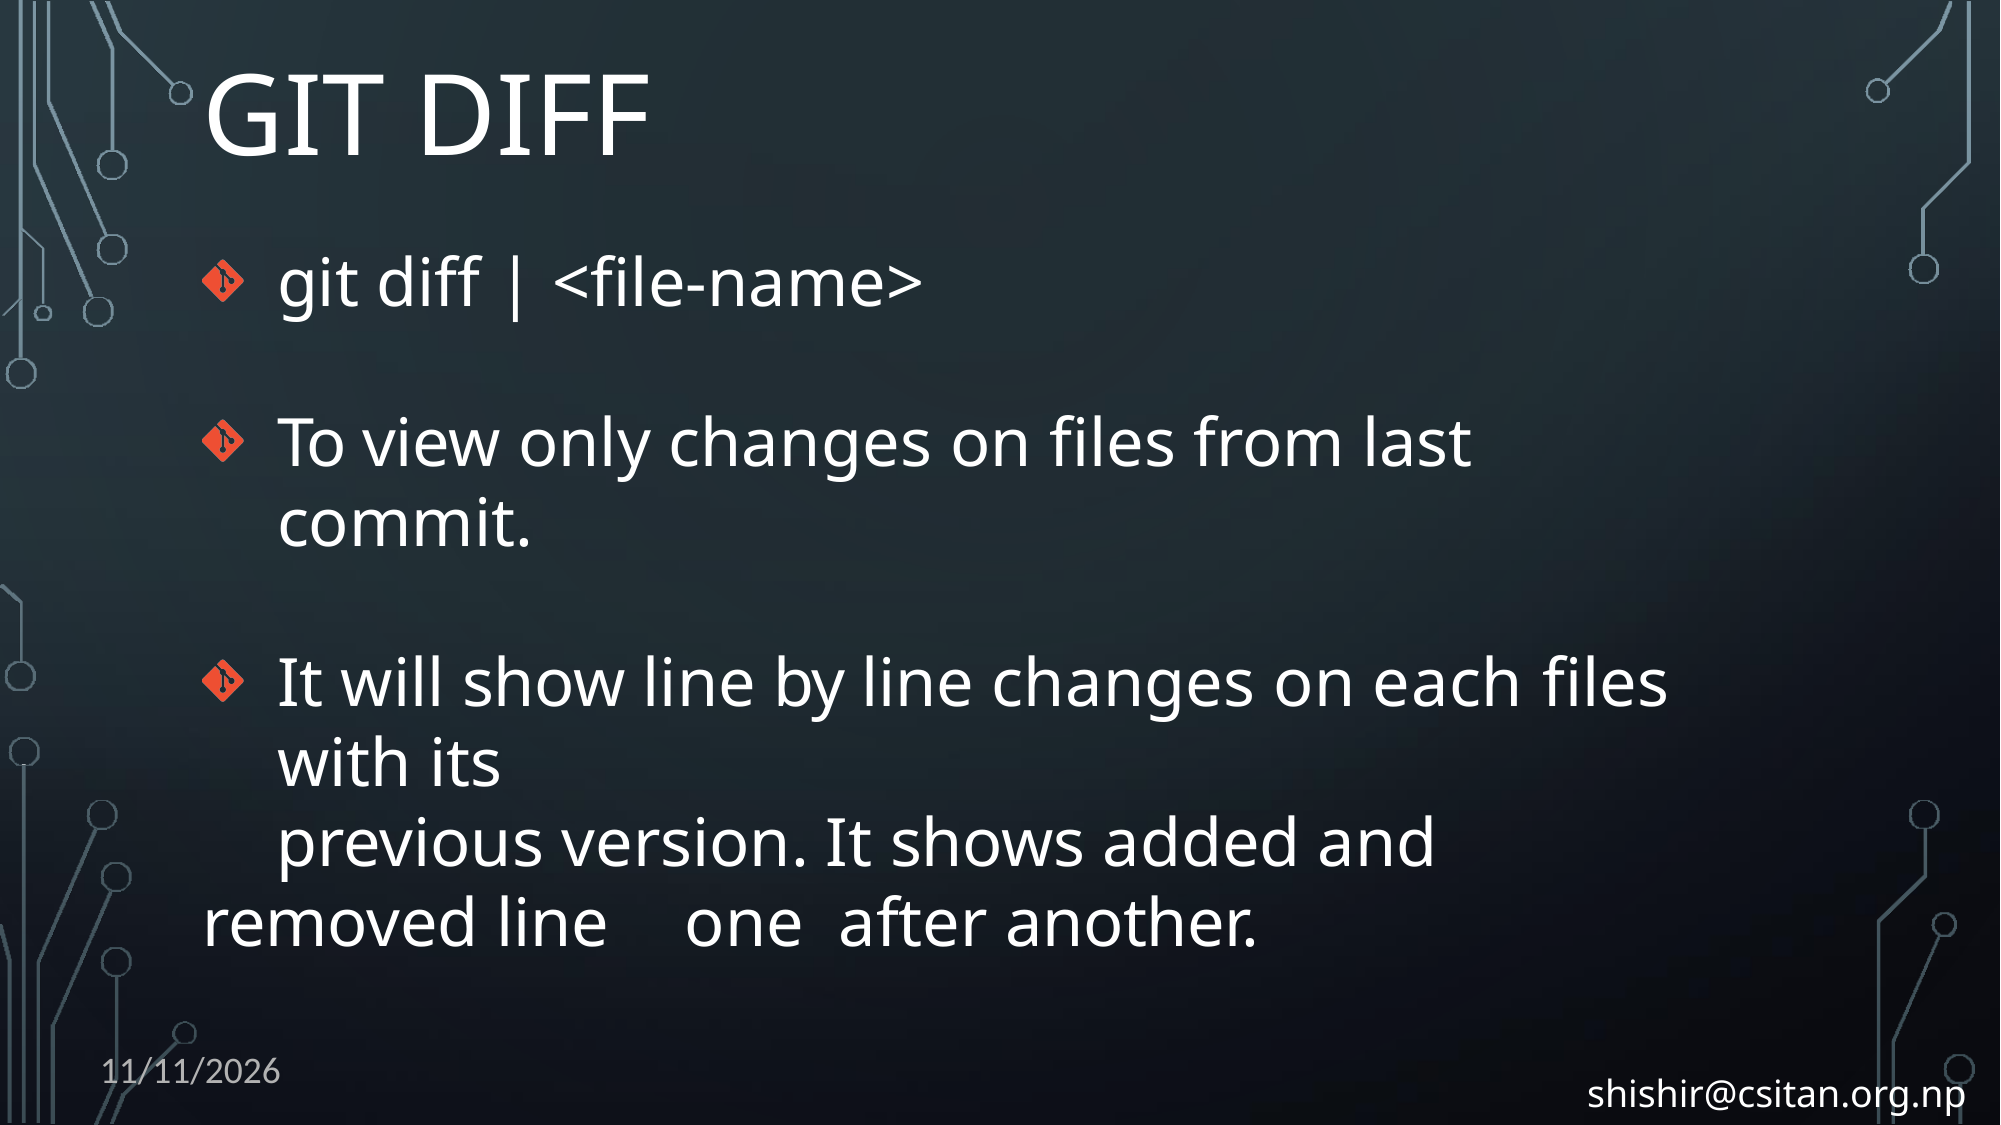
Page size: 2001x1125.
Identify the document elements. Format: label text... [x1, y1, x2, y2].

title GIT DIFF [200, 42, 1800, 231]
picture [0, 0, 2000, 1125]
text_box git diff | <file-name> To view only changes on files from last commit. It will show line by line changes on each files with its previous version. It shows added and removed line one after another. [200, 240, 1694, 960]
footer shishir@csitan.org.np [1584, 1076, 1984, 1118]
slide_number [99, 1046, 560, 1103]
